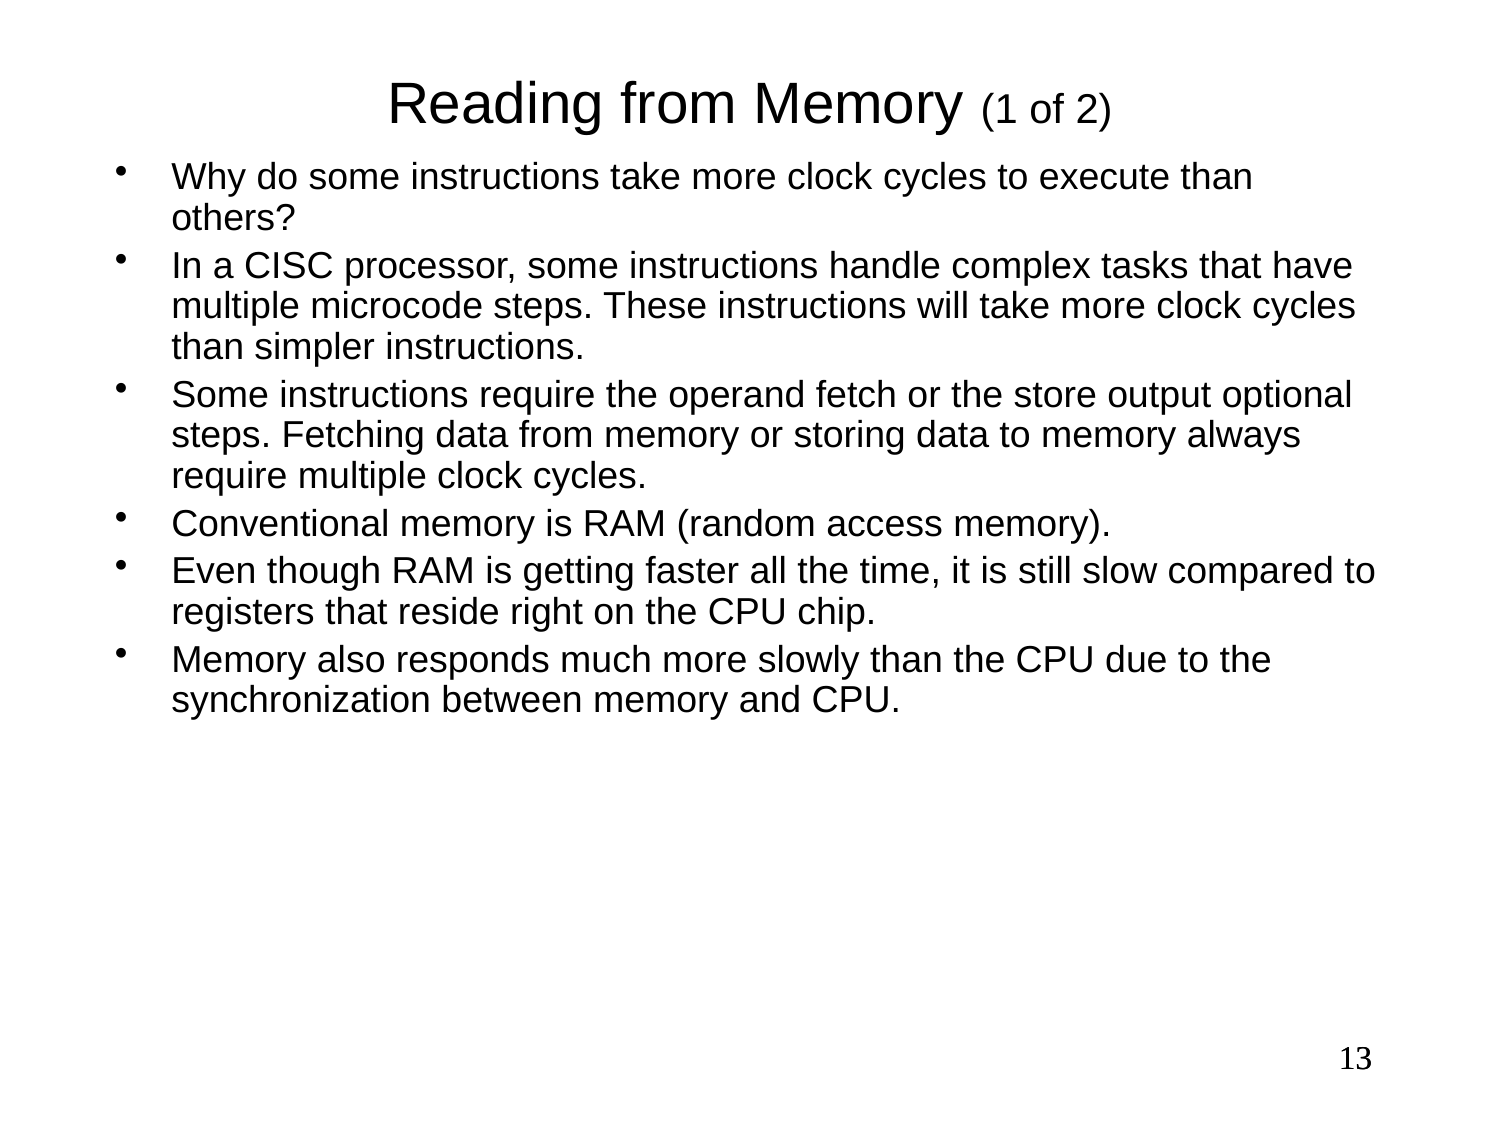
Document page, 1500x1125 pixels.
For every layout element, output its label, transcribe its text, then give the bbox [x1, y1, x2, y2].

title Reading from Memory (1 of 2) [112, 37, 1388, 149]
slide_number 13 [1224, 1024, 1388, 1088]
list Why do some instructions take more clock cycles to execute than others? In a CISC processor, some instructions handle complex tasks that have multiple microcode steps. These instructions will take more clock cycles than simpler instructions. Some instructions require the operand fetch or the store output optional steps. Fetching data from memory or storing data to memory always require multiple clock cycles. Conventional memory is RAM (random access memory). Even though RAM is getting faster all the time, it is still slow compared to registers that reside right on the CPU chip. Memory also responds much more slowly than the CPU due to the synchronization between memory and CPU. [99, 149, 1401, 813]
